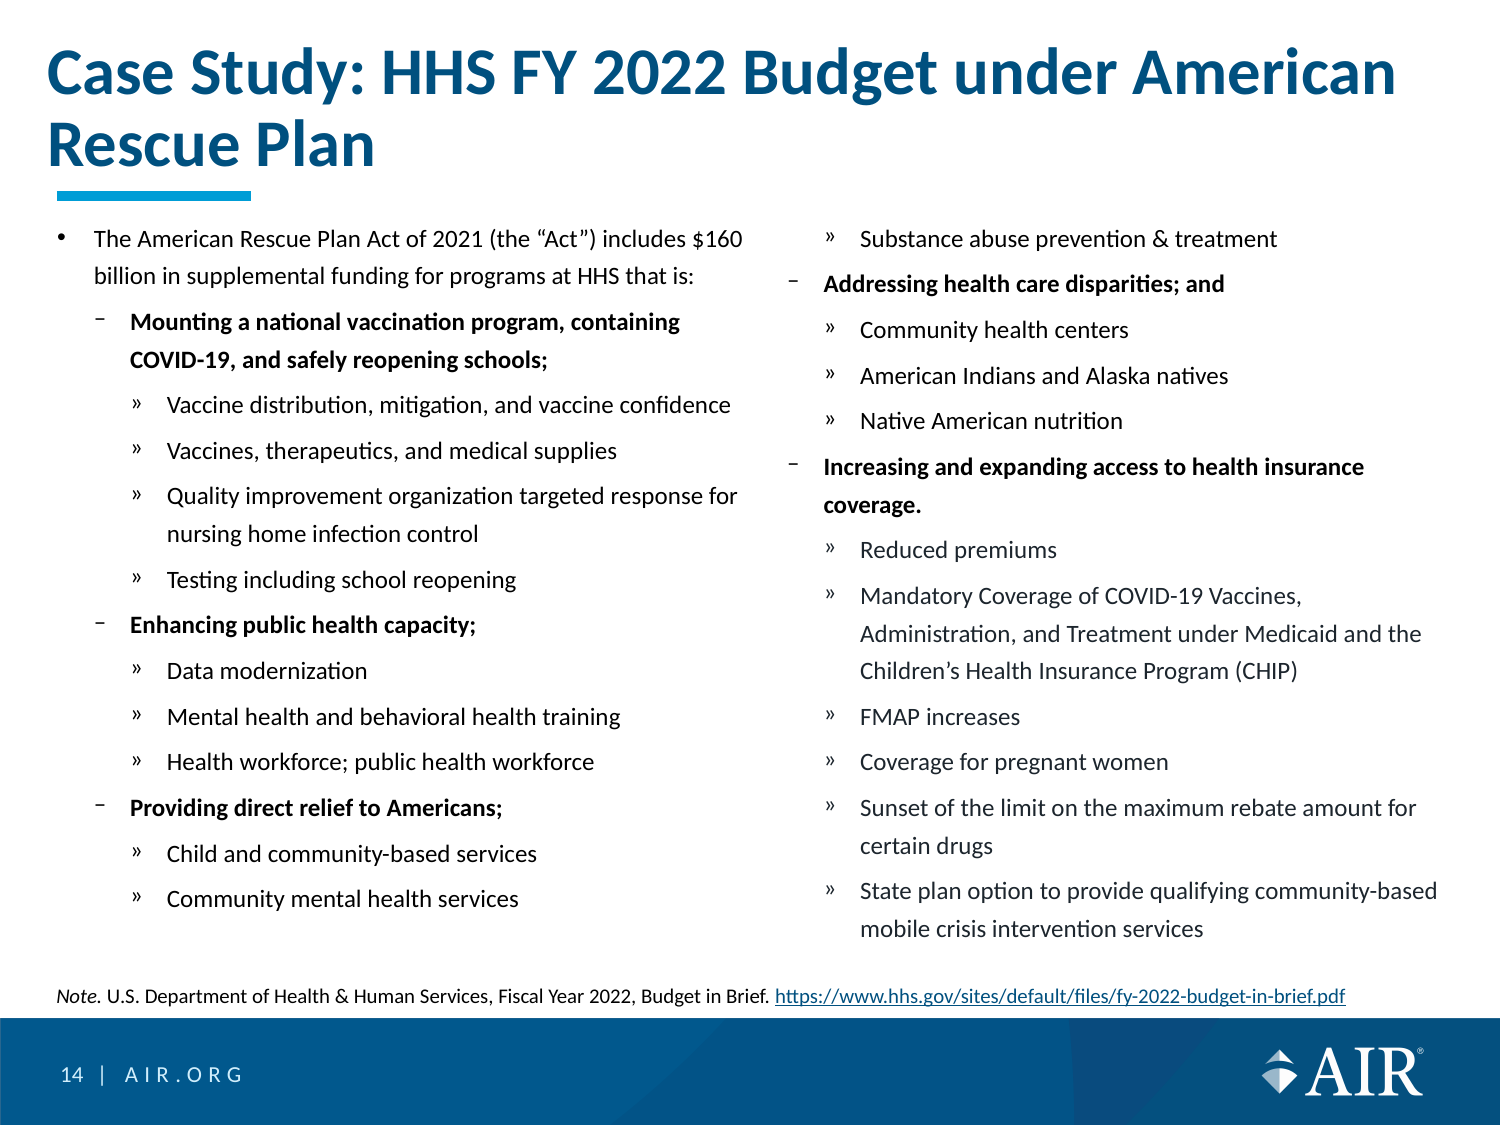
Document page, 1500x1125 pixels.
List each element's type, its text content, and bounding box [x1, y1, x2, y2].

list Note. U.S. Department of Health & Human Services, Fiscal Year 2022, Budget in Brief. https://www.hhs.gov/sites/default/files/fy-2022-budget-in-brief.pdf [56, 952, 1444, 1008]
list The American Rescue Plan Act of 2021 (the “Act”) includes $160 billion in supplemental funding for programs at HHS that is: Mounting a national vaccination program, containing COVID-19, and safely reopening schools; Vaccine distribution, mitigation, and vaccine confidence Vaccines, therapeutics, and medical supplies Quality improvement organization targeted response for nursing home infection control Testing including school reopening Enhancing public health capacity; Data modernization Mental health and behavioral health training Health workforce; public health workforce Providing direct relief to Americans; Child and community-based services Community mental health services Substance abuse prevention & treatment Addressing health care disparities; and Community health centers American Indians and Alaska natives Native American nutrition Increasing and expanding access to health insurance coverage. Reduced premiums Mandatory Coverage of COVID-19 Vaccines, Administration, and Treatment under Medicaid and the Children’s Health Insurance Program (CHIP) FMAP increases Coverage for pregnant women Sunset of the limit on the maximum rebate amount for certain drugs State plan option to provide qualifying community-based mobile crisis intervention services [57, 214, 1444, 953]
slide_number 14 [56, 1052, 99, 1096]
title Case Study: HHS FY 2022 Budget under American Rescue Plan [47, 0, 1500, 181]
picture [0, 0, 1500, 1125]
